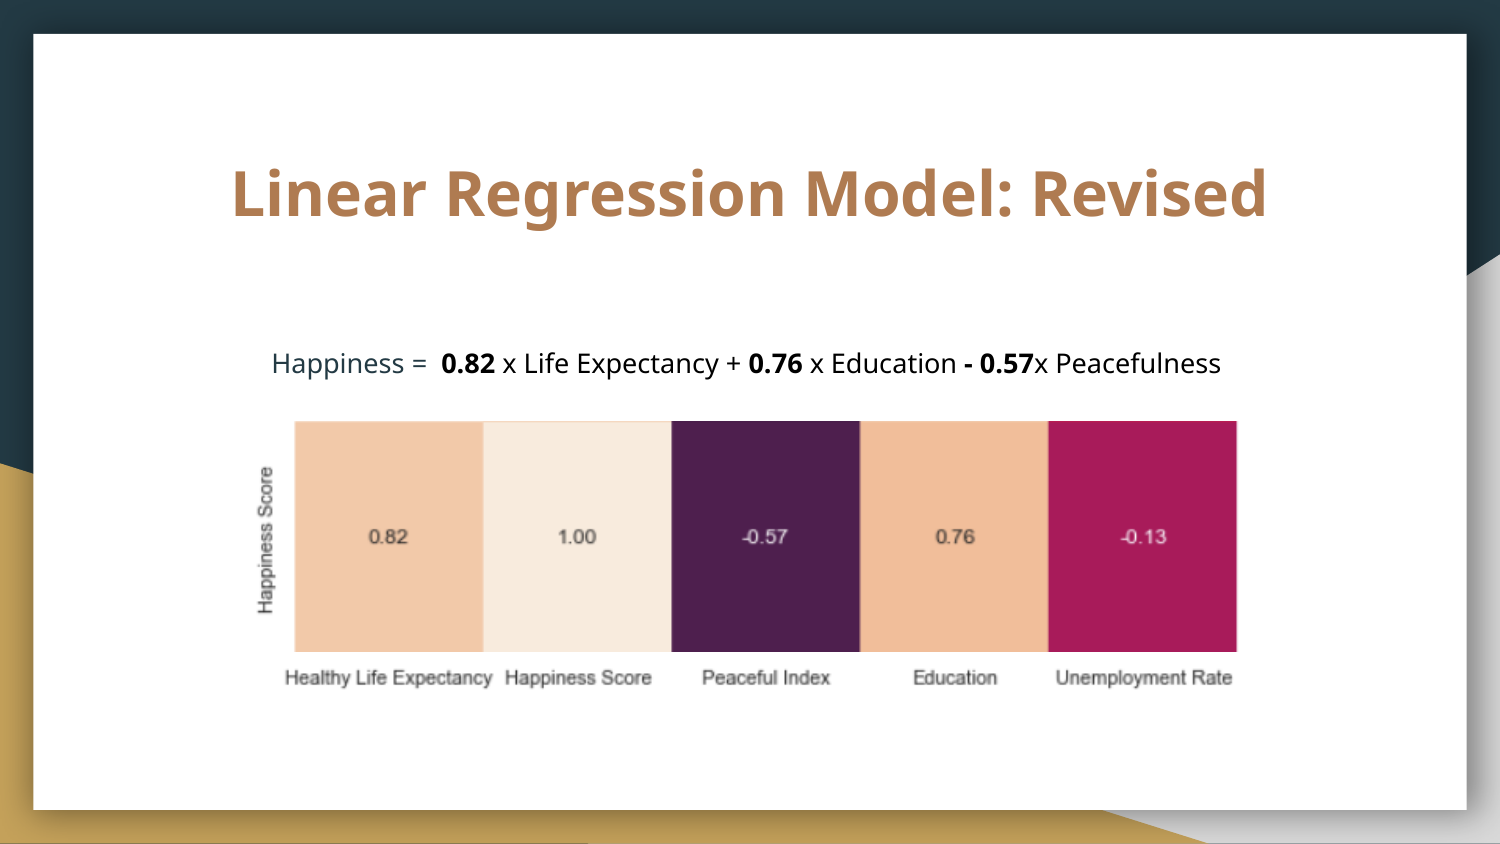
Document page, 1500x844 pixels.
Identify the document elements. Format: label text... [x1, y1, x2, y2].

picture [246, 421, 1254, 652]
list Happiness = 0.82 x Life Expectancy + 0.76 x Education - 0.57x Peacefulness [134, 326, 1366, 729]
picture [253, 656, 1262, 698]
title Linear Regression Model: Revised [134, 138, 1366, 296]
